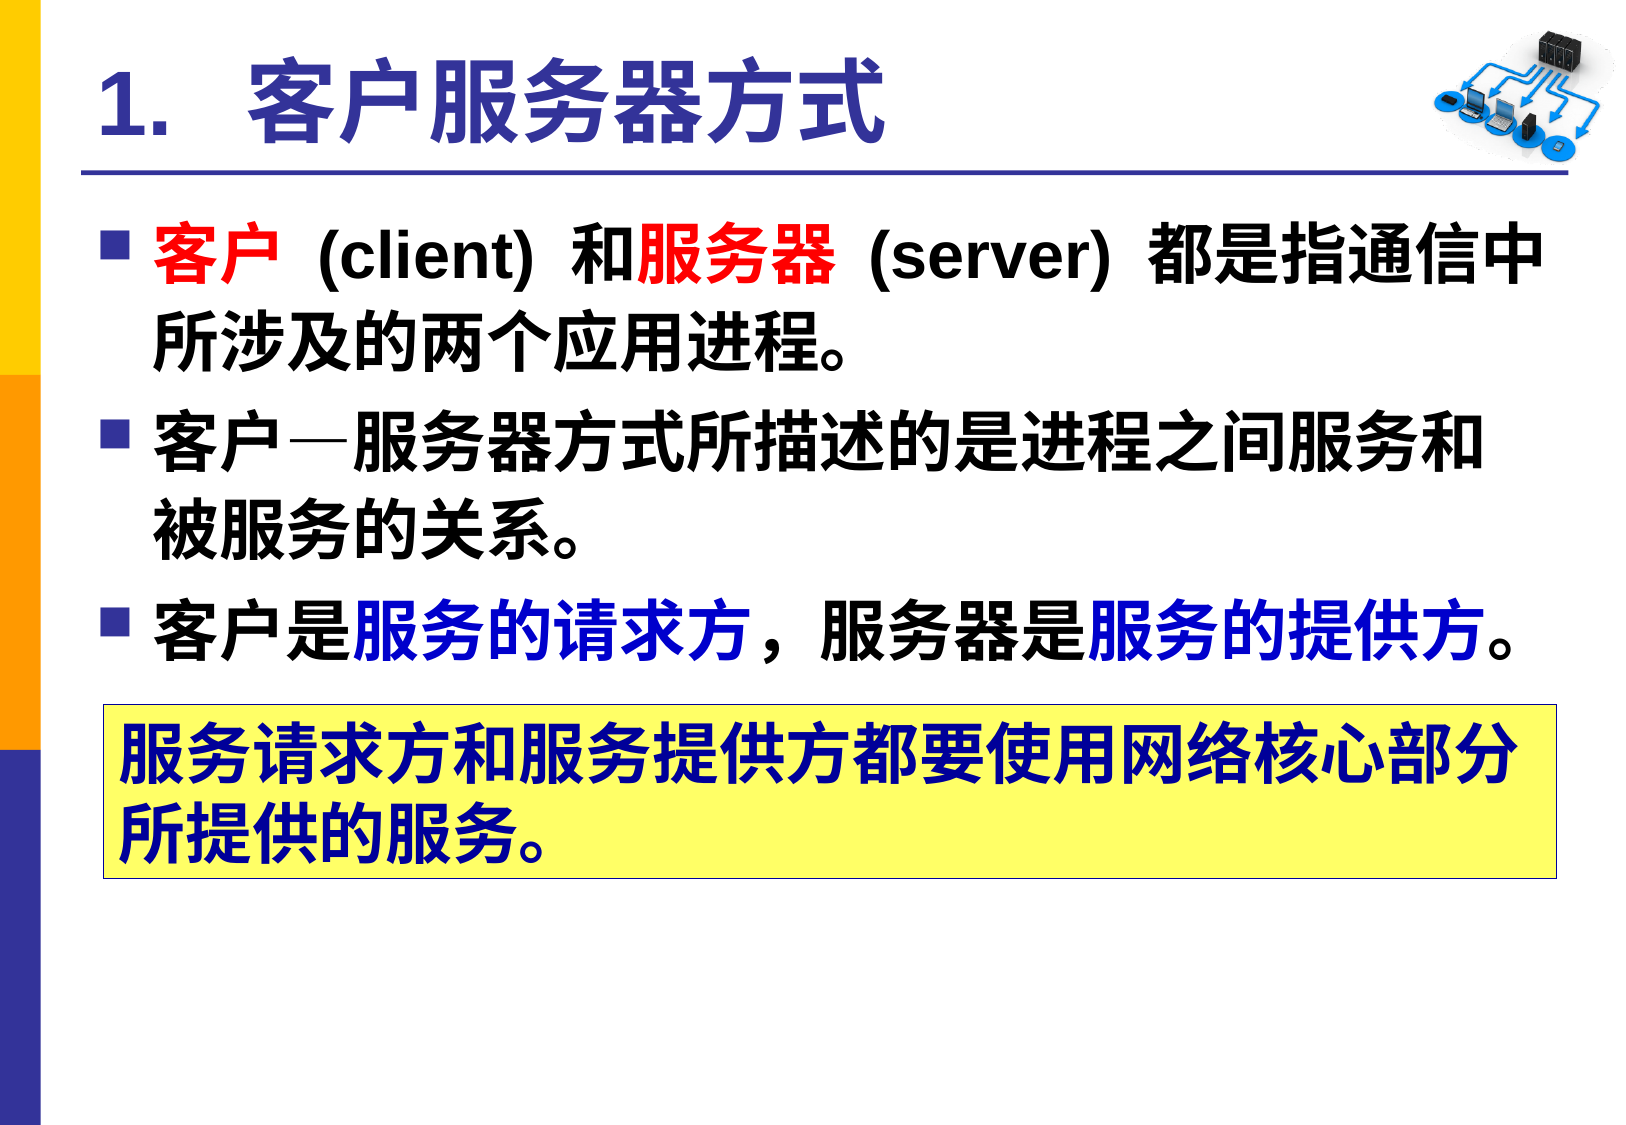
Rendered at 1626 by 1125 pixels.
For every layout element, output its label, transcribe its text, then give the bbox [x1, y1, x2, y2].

text_box 服务请求方和服务提供方都要使用网络核心部分所提供的服务。 [103, 704, 1557, 879]
picture [1431, 30, 1616, 165]
list 客户 (client) 和服务器 (server) 都是指通信中所涉及的两个应用进程。 客户—服务器方式所描述的是进程之间服务和被服务的关系。 客户是服务的请求方，服务器是服务的提供方。 [81, 196, 1569, 1006]
title 1. 客户服务器方式 [81, 30, 1569, 161]
